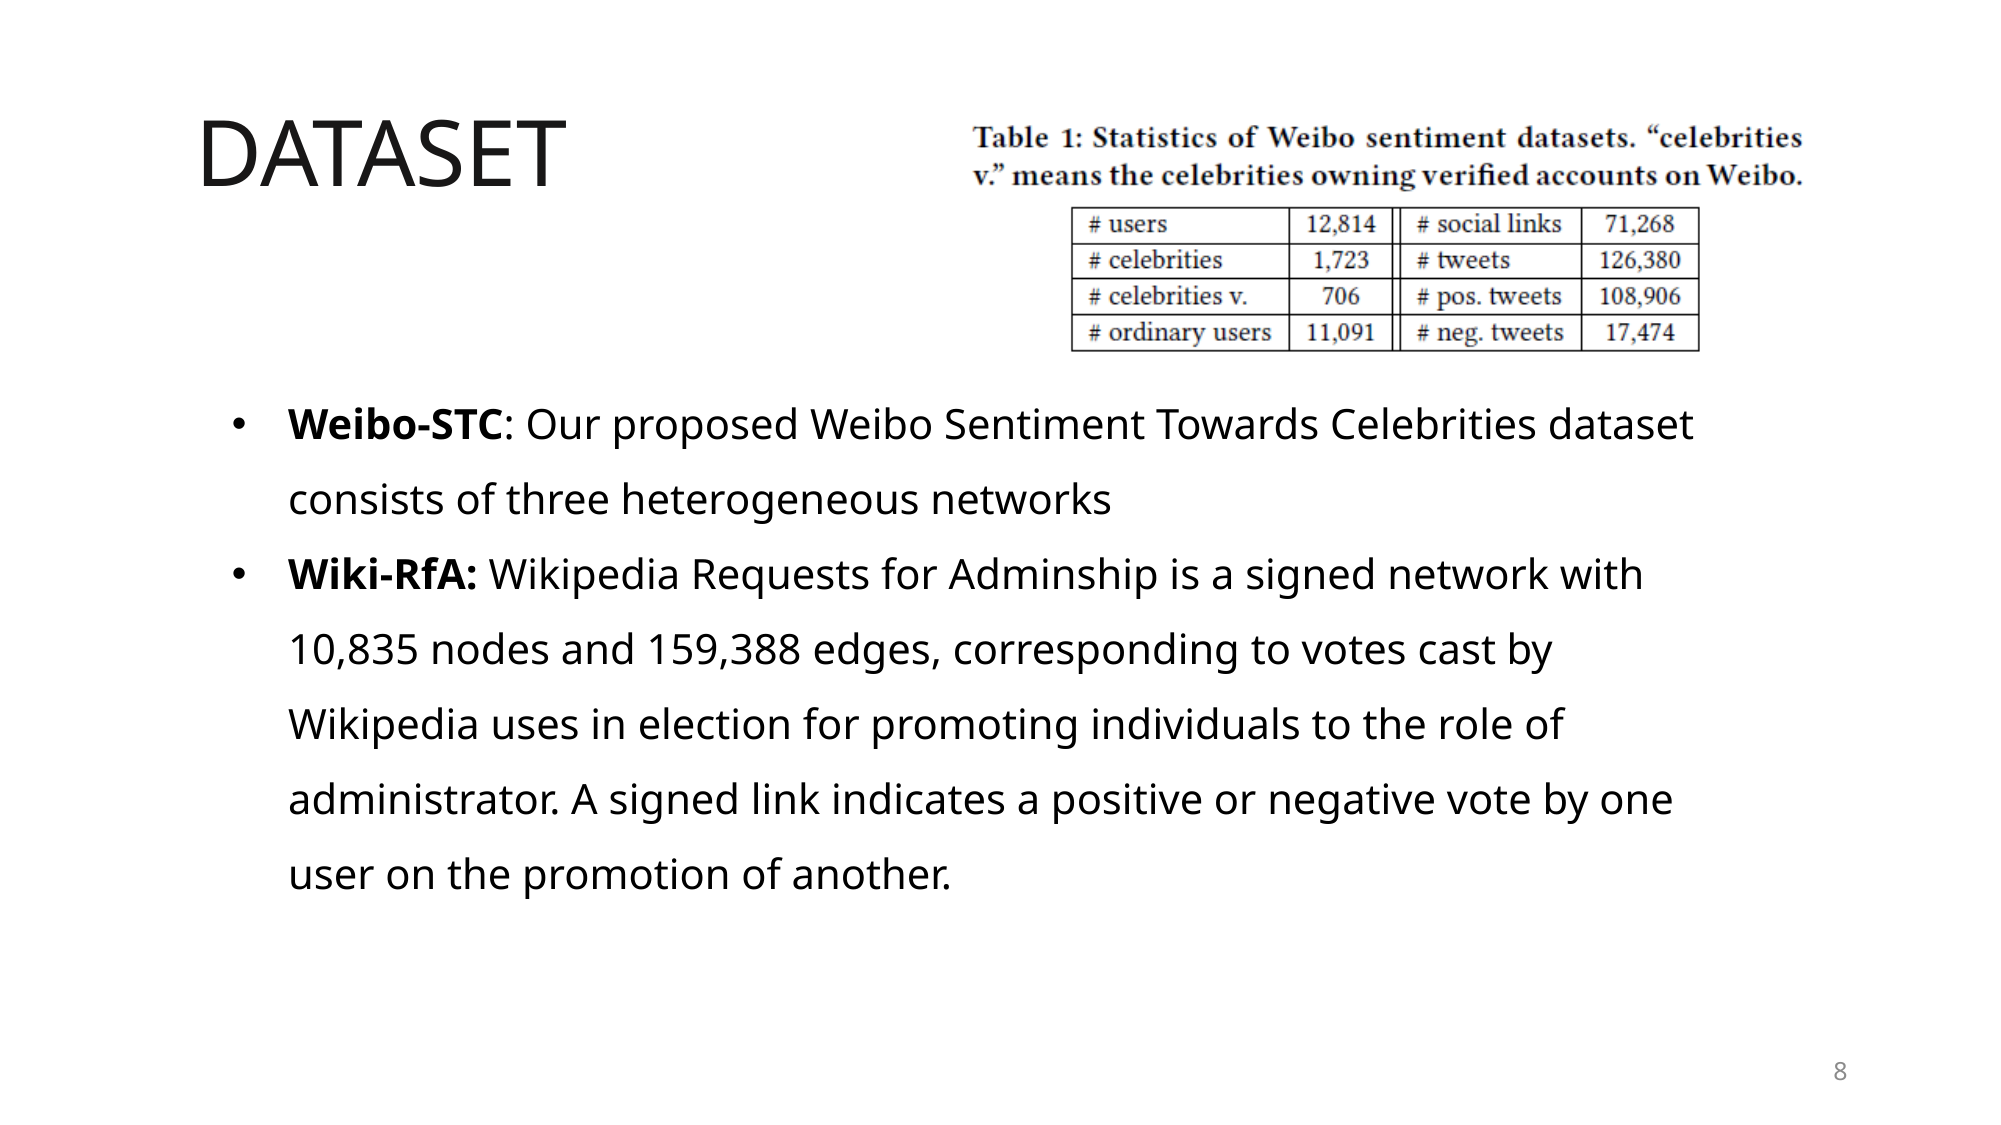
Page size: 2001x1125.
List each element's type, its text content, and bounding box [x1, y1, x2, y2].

slide_number 8 [1412, 1042, 1863, 1103]
text_box Weibo-STC: Our proposed Weibo Sentiment Towards Celebrities dataset consists of three heterogeneous networks Wiki-RfA: Wikipedia Requests for Adminship is a signed network with 10,835 nodes and 159,388 edges, corresponding to votes cast by Wikipedia uses in election for promoting individuals to the role of administrator. A signed link indicates a positive or negative vote by one user on the promotion of another. [217, 365, 1732, 906]
text_box DATASET [0, 48, 782, 266]
picture [948, 91, 1825, 366]
